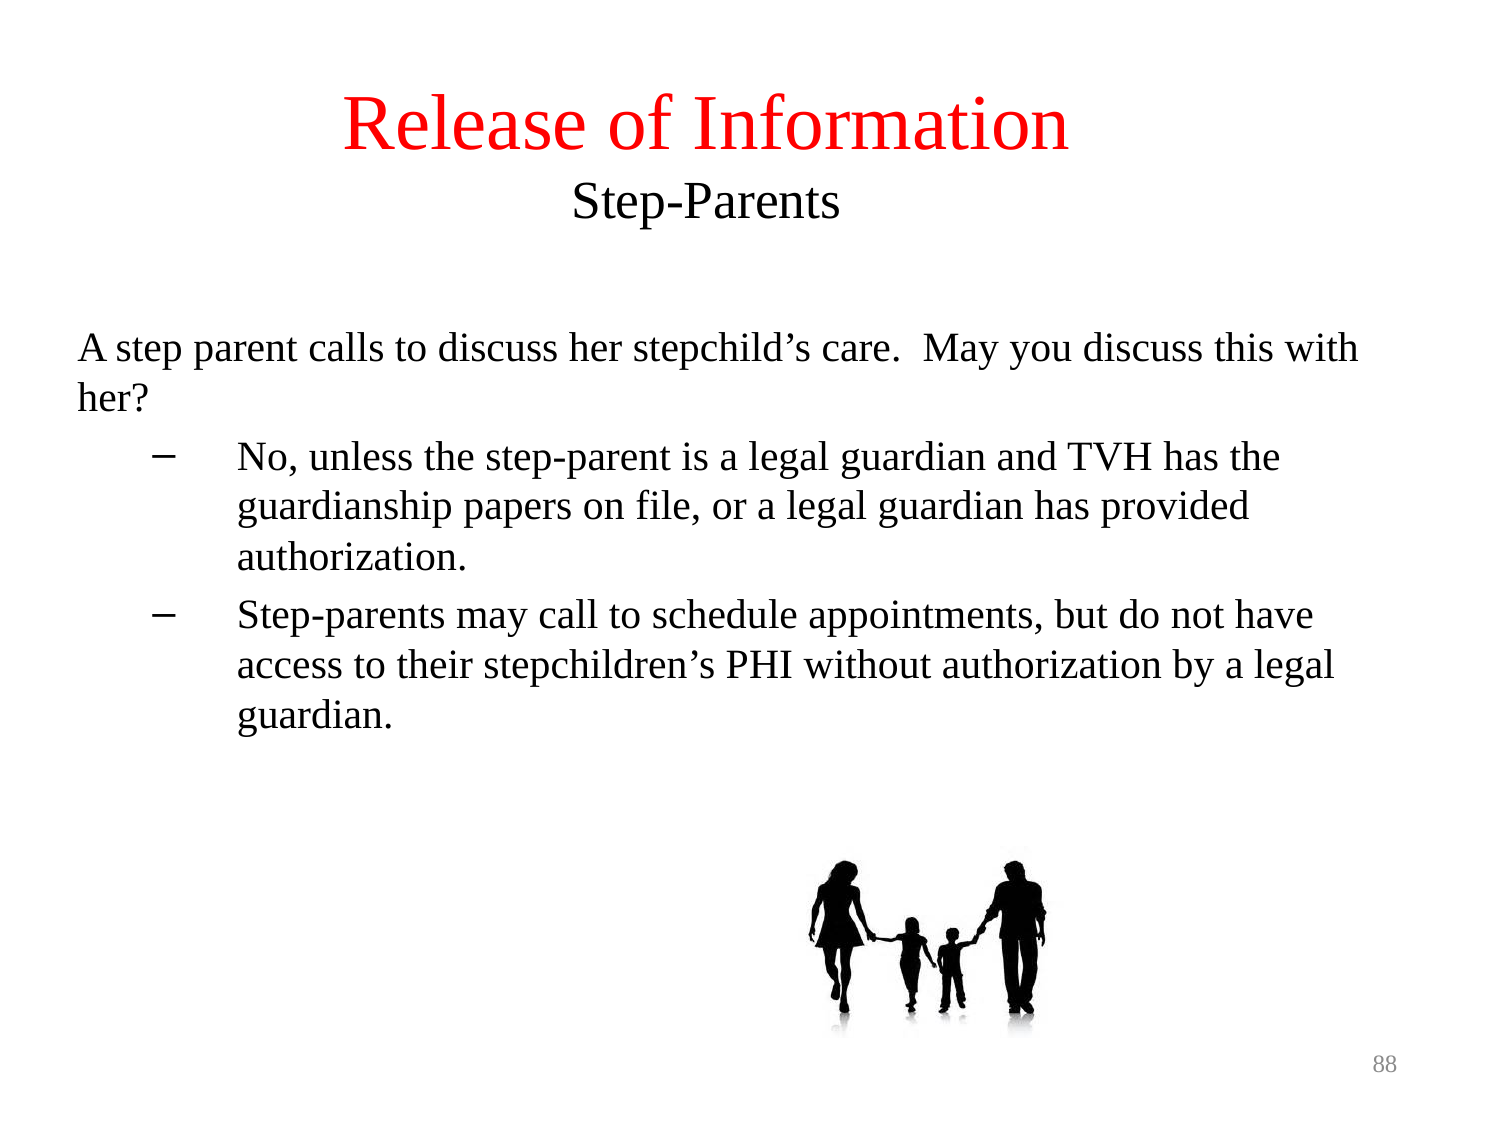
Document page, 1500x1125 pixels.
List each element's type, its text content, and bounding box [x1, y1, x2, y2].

list A step parent calls to discuss her stepchild’s care. May you discuss this with her? No, unless the step-parent is a legal guardian and TVH has the guardianship papers on file, or a legal guardian has provided authorization. Step-parents may call to schedule appointments, but do not have access to their stepchildren’s PHI without authorization by a legal guardian. [62, 312, 1438, 750]
title Release of Information Step-Parents [200, 62, 1213, 238]
picture [774, 846, 1078, 1038]
slide_number 88 [1100, 1025, 1413, 1100]
